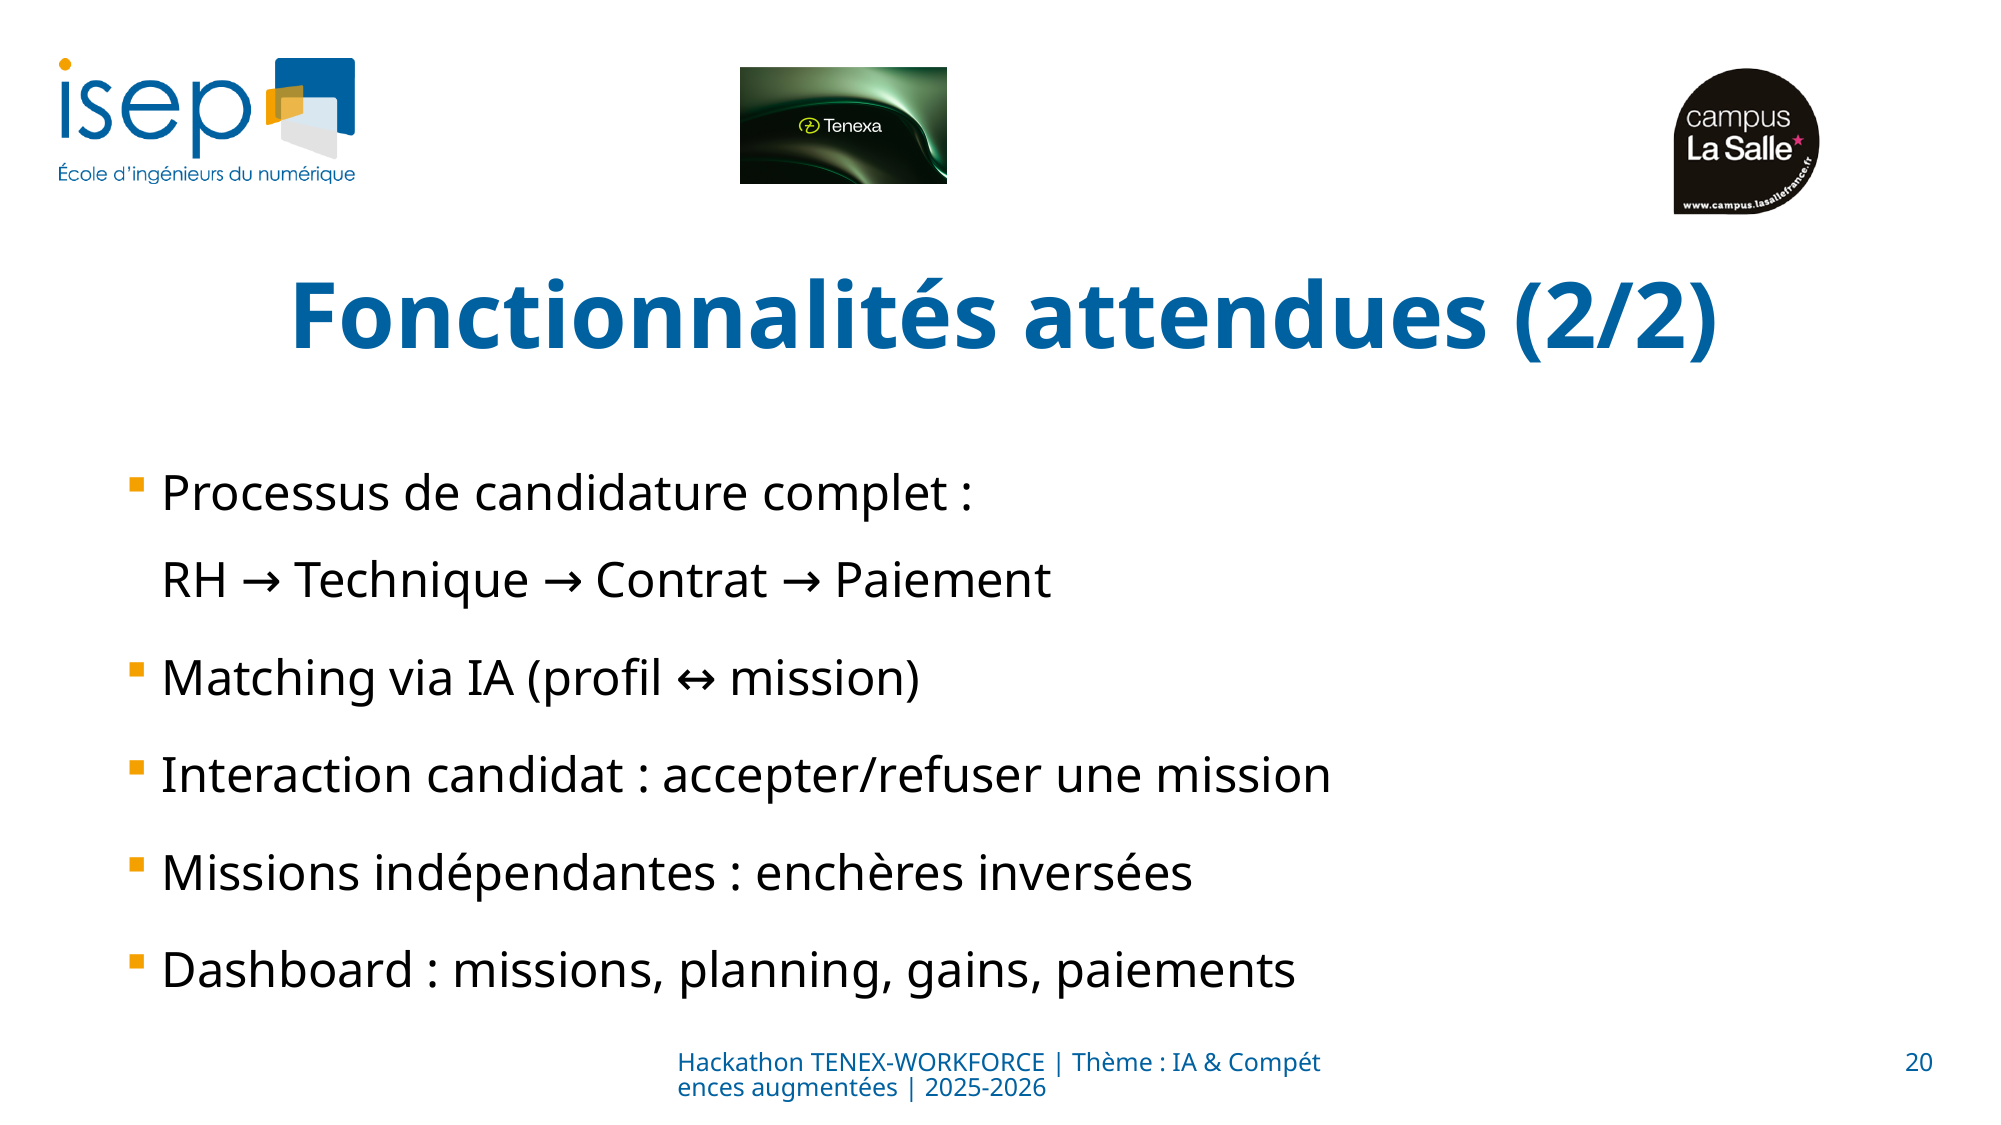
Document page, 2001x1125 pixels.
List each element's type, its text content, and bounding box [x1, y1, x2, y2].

title Fonctionnalités attendues (2/2) [59, 224, 1949, 414]
picture [1617, 51, 1873, 224]
slide_number 20 [1498, 1033, 1949, 1094]
picture [740, 67, 947, 184]
list Processus de candidature complet : RH → Technique → Contrat → Paiement Matching via IA (profil ↔ mission) Interaction candidat : accepter/refuser une mission Missions indépendantes : enchères inversées Dashboard : missions, planning, gains, paiements [110, 424, 2000, 1011]
footer Hackathon TENEX-WORKFORCE | Thème : IA & Compétences augmentées | 2025-2026 [662, 1033, 1338, 1094]
picture [59, 58, 355, 184]
